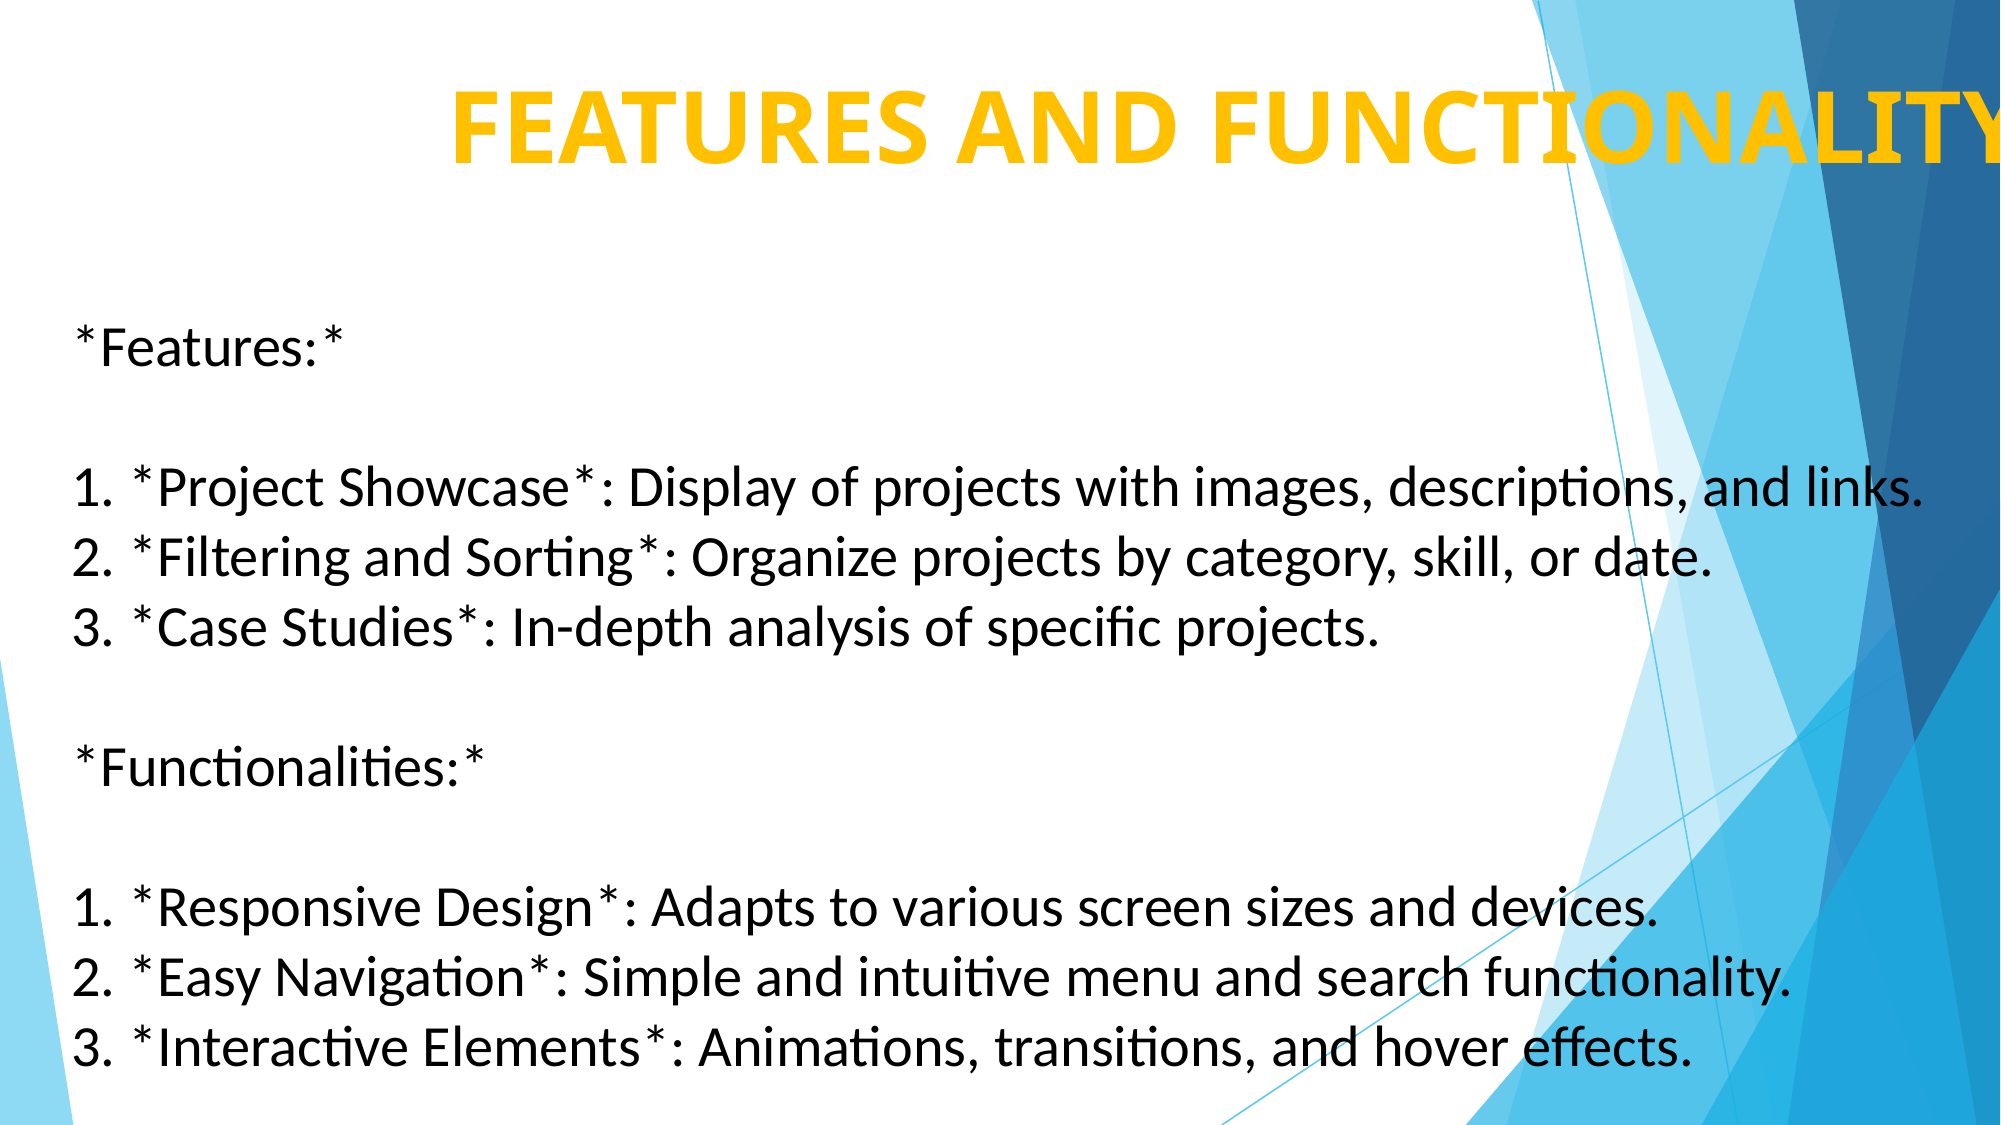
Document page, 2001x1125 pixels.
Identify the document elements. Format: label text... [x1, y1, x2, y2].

text_box *Features:* 1. *Project Showcase*: Display of projects with images, descriptions, and links. 2. *Filtering and Sorting*: Organize projects by category, skill, or date. 3. *Case Studies*: In-depth analysis of specific projects. *Functionalities:* 1. *Responsive Design*: Adapts to various screen sizes and devices. 2. *Easy Navigation*: Simple and intuitive menu and search functionality. 3. *Interactive Elements*: Animations, transitions, and hover effects. [56, 300, 2000, 1125]
title FEATURES AND FUNCTIONALITY [447, 63, 2000, 300]
